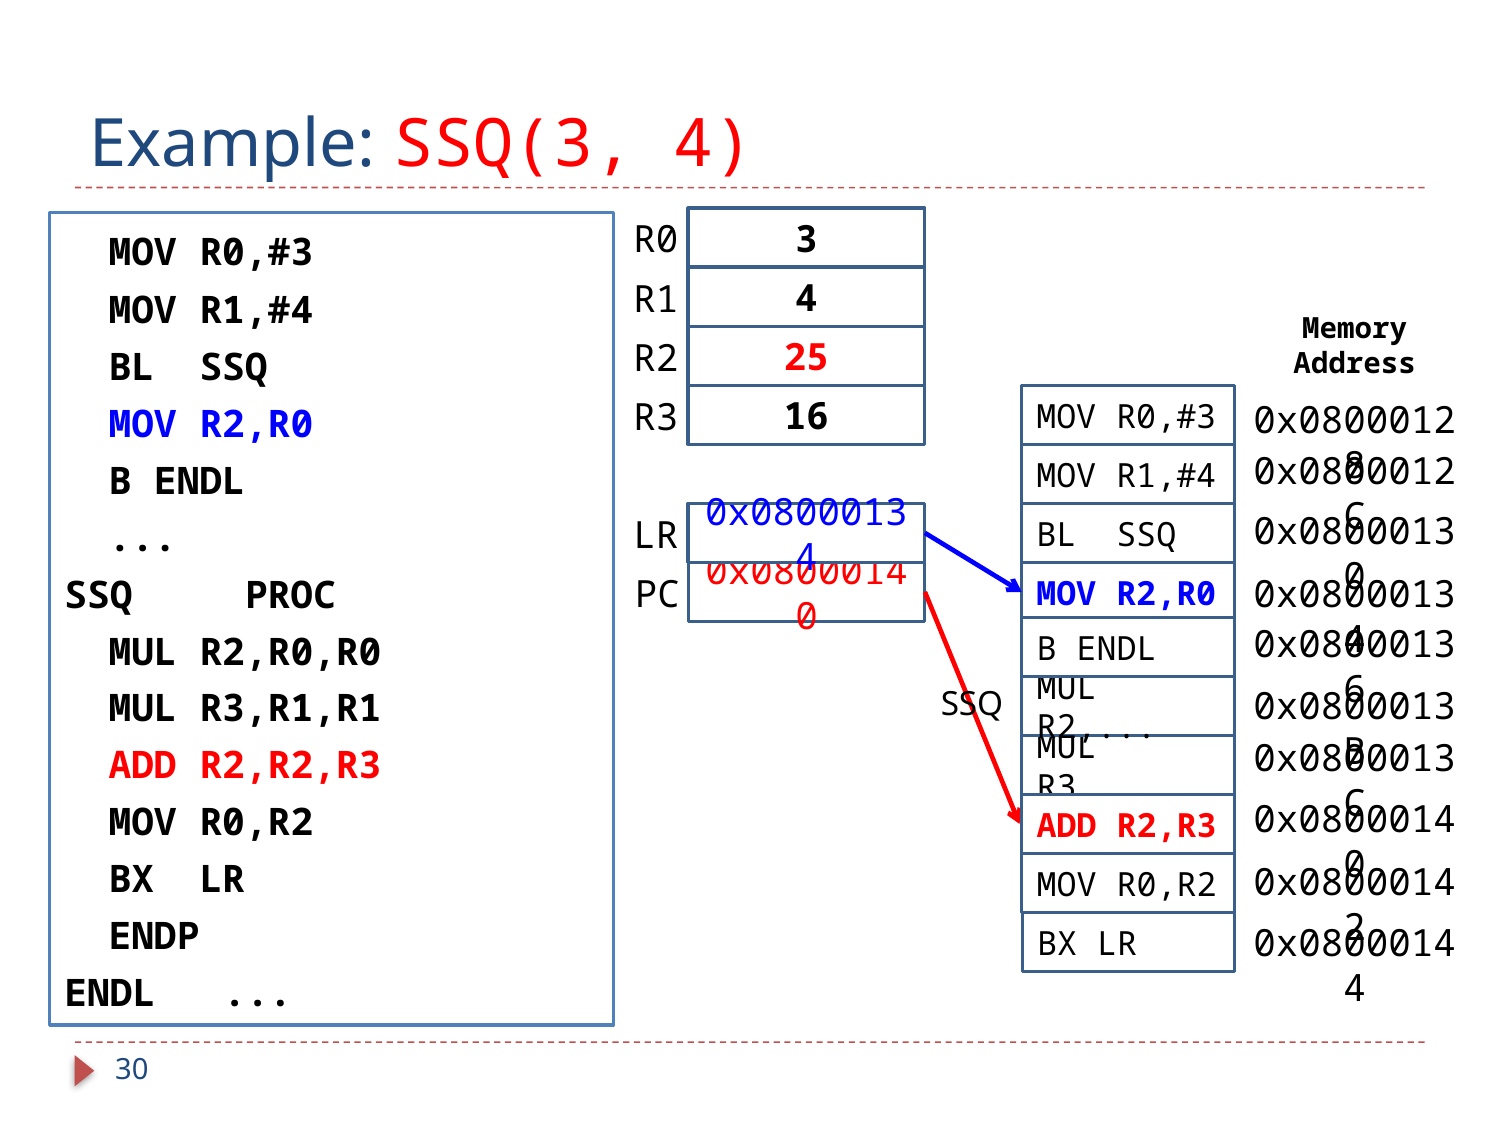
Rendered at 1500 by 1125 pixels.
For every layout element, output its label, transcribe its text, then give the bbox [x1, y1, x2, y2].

text_box 3 [686, 206, 926, 266]
text_box PC [620, 564, 715, 623]
text_box MUL R3,... [1026, 737, 1228, 793]
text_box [924, 605, 1020, 825]
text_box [924, 532, 1022, 593]
text_box 16 [686, 384, 926, 446]
text_box B ENDL [1026, 616, 1228, 678]
text_box R0 [618, 208, 713, 267]
text_box BX LR [1021, 911, 1228, 973]
text_box MOV R0,#3 [1020, 384, 1228, 443]
text_box 0x08000134 [686, 502, 926, 564]
text_box R3 [618, 385, 713, 445]
text_box MOV R0,R2 [1020, 855, 1228, 914]
text_box MUL R2,... [1026, 678, 1228, 737]
list MOV R0,#3 MOV R1,#4 BL SSQ MOV R2,R0 B ENDL ... SSQ PROC MUL R2,R0,R0 MUL R3,R1,R1 ADD R2,R2,R3 MOV R0,R2 BX LR ENDP ENDL ... [48, 211, 615, 1027]
text_box ADD R2,R3 [1020, 793, 1228, 855]
text_box LR [618, 503, 713, 564]
slide_number 30 [100, 1042, 426, 1103]
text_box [1233, 301, 1476, 973]
text_box 25 [686, 325, 926, 384]
text_box R2 [618, 326, 713, 385]
text_box BL SSQ [1020, 505, 1228, 564]
text_box 0x08000140 [715, 564, 918, 623]
title Example: SSQ(3, 4) [75, 37, 1425, 188]
text_box R1 [618, 267, 713, 326]
text_box MOV R1,#4 [1020, 443, 1228, 505]
text_box MOV R2,R0 [1026, 564, 1228, 616]
text_box 4 [686, 266, 926, 325]
